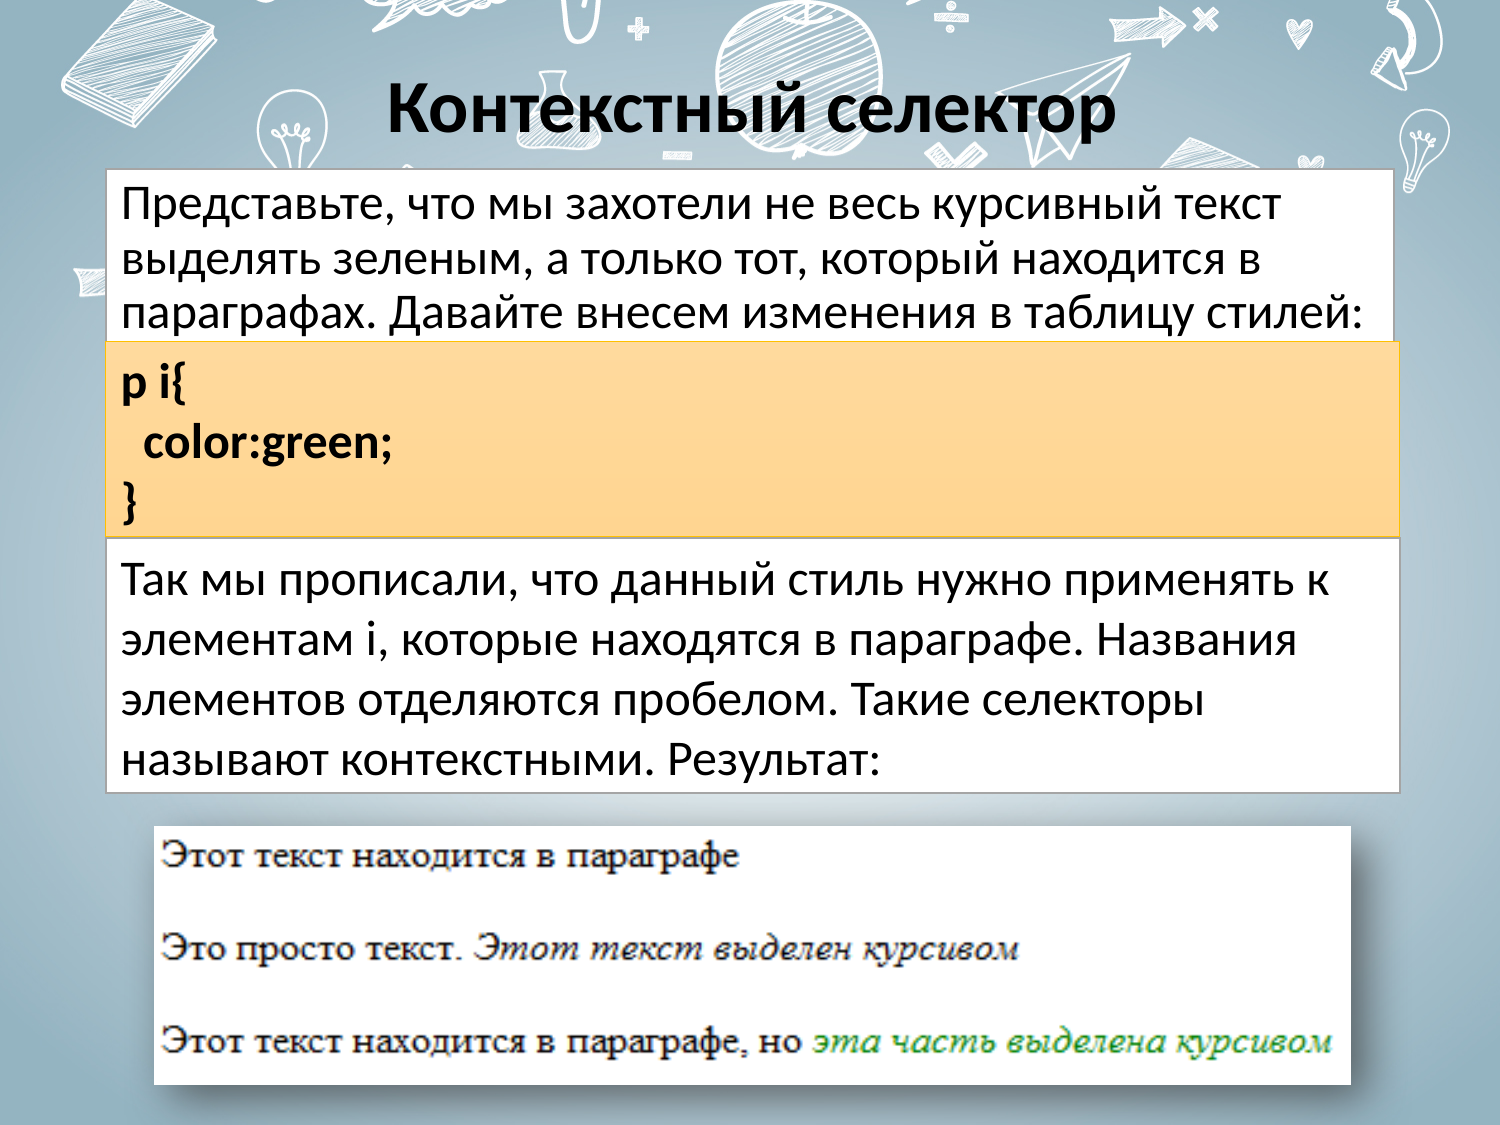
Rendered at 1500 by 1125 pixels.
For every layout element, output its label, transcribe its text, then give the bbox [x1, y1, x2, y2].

picture [0, 0, 1500, 1125]
title Контекстный селектор [105, 0, 1400, 218]
text_box p i{ color:green; } [105, 341, 1400, 537]
text_box Так мы прописали, что данный стиль нужно применять к элементам i, которые находятся в параграфе. Названия элементов отделяются пробелом. Такие селекторы называют контекстными. Результат: [105, 537, 1401, 794]
list Представьте, что мы захотели не весь курсивный текст выделять зеленым, а только тот, который находится в параграфах. Давайте внесем изменения в таблицу стилей: [105, 168, 1395, 341]
